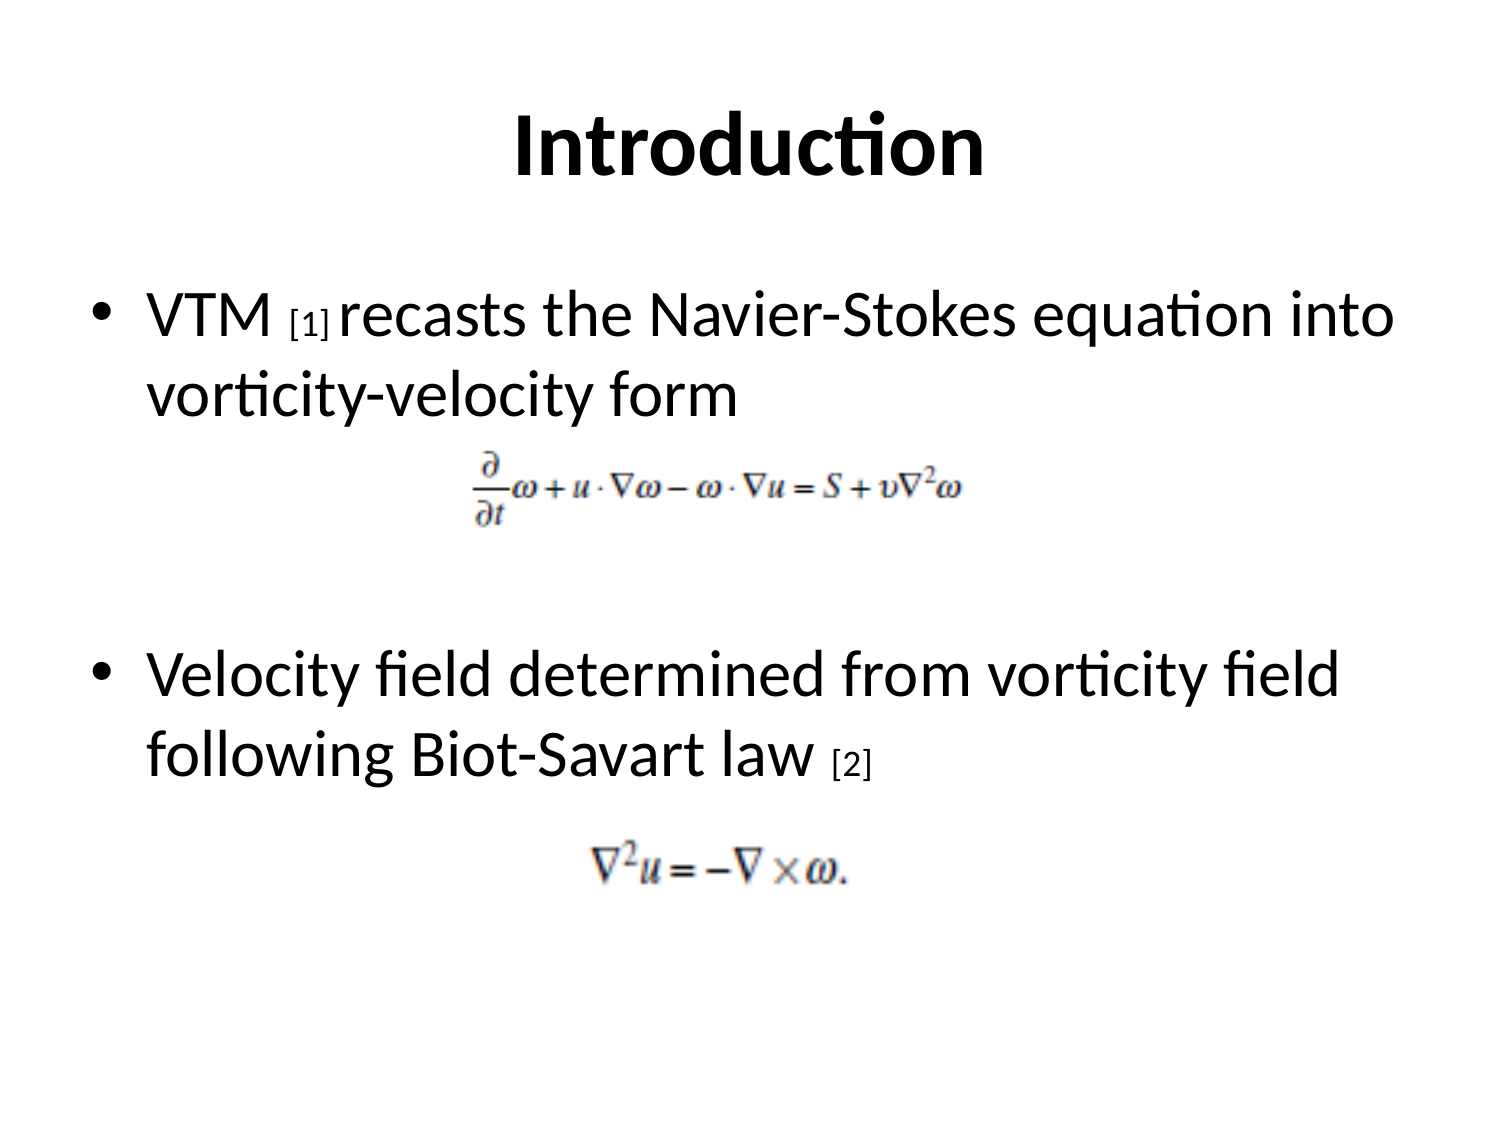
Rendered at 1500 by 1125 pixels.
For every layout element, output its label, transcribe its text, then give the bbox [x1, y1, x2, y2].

picture [568, 787, 869, 926]
list VTM [1] recasts the Navier-Stokes equation into vorticity-velocity form Velocity field determined from vorticity field following Biot-Savart law [2] [75, 262, 1425, 1005]
picture [449, 437, 988, 551]
title Introduction [75, 45, 1425, 233]
